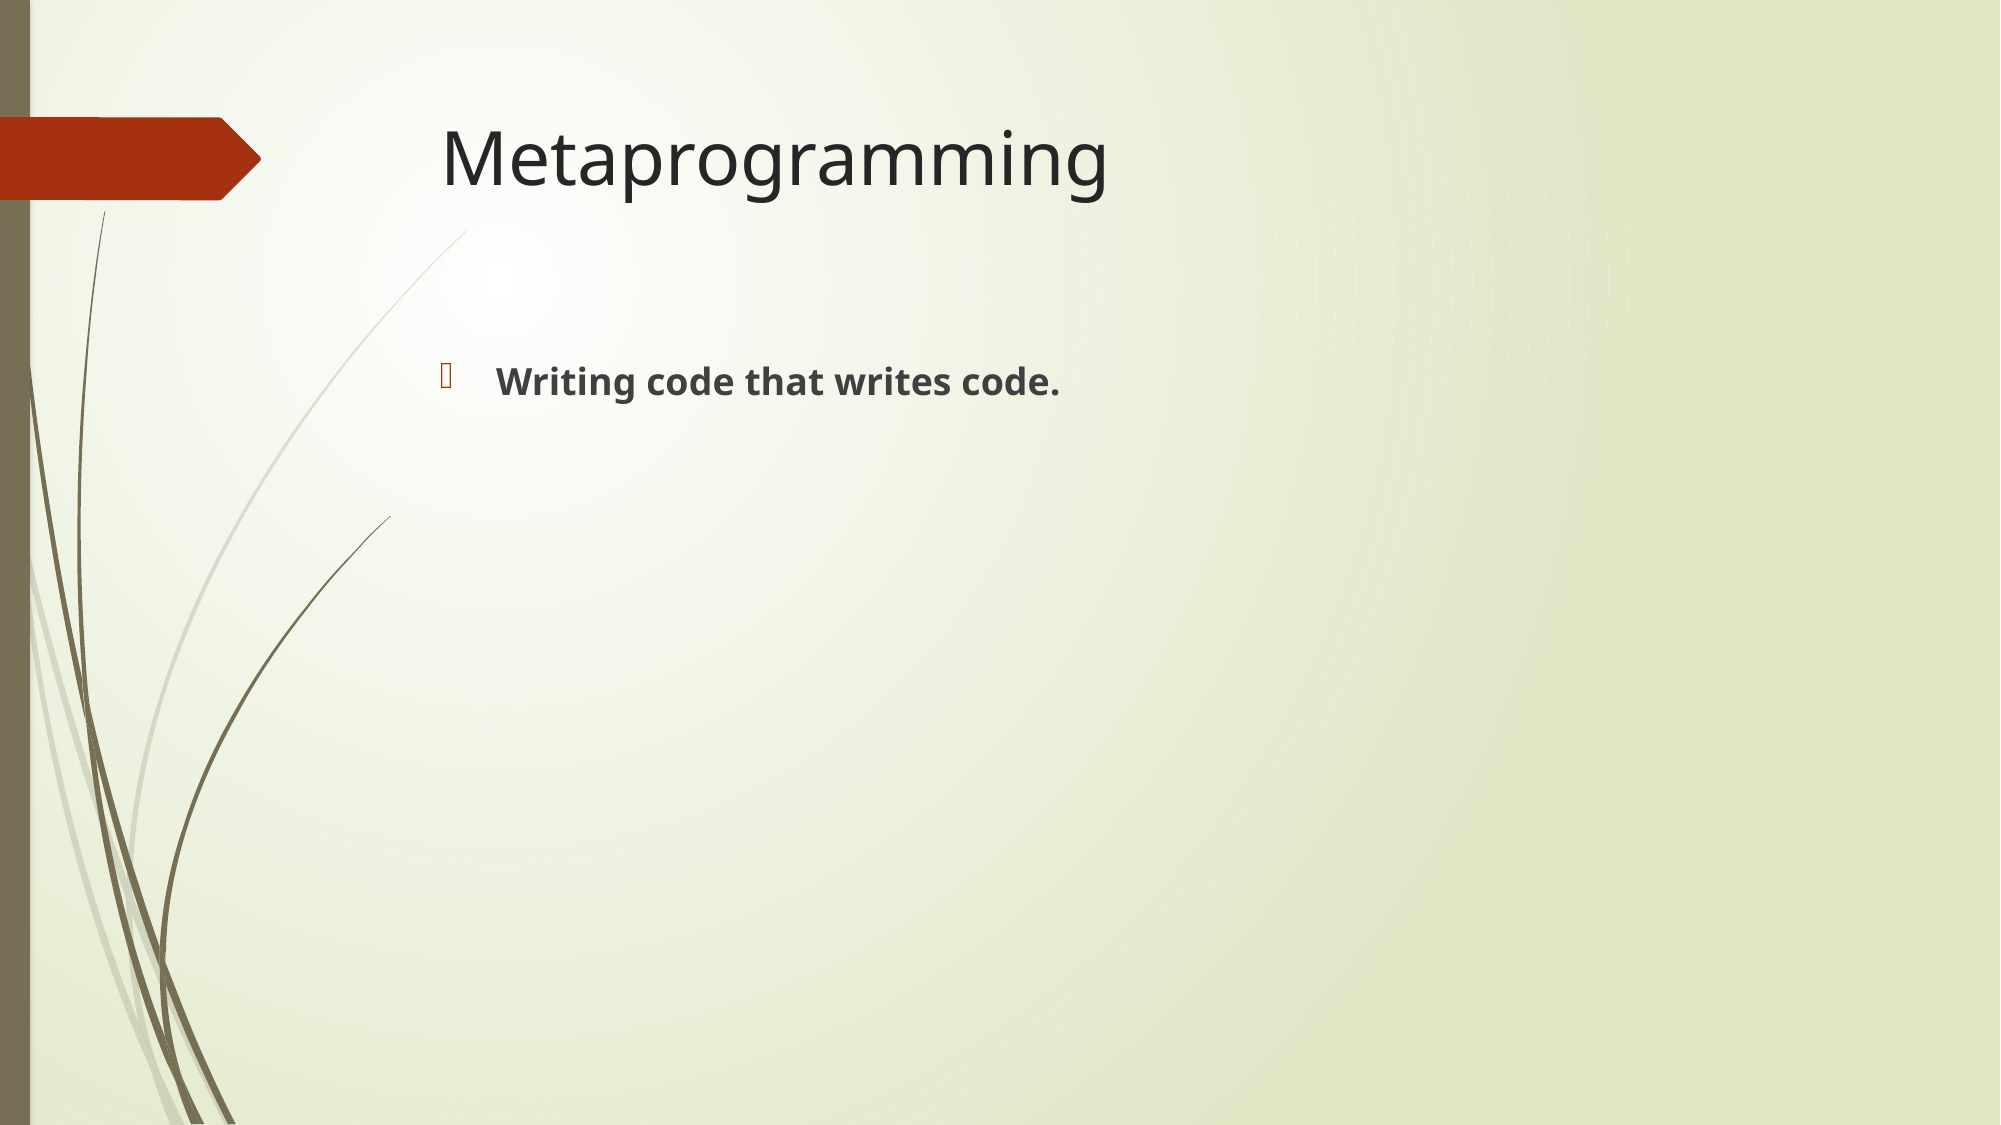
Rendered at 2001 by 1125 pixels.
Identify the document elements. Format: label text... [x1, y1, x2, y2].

list Writing code that writes code. [424, 350, 1888, 970]
title Metaprogramming [425, 102, 1888, 313]
